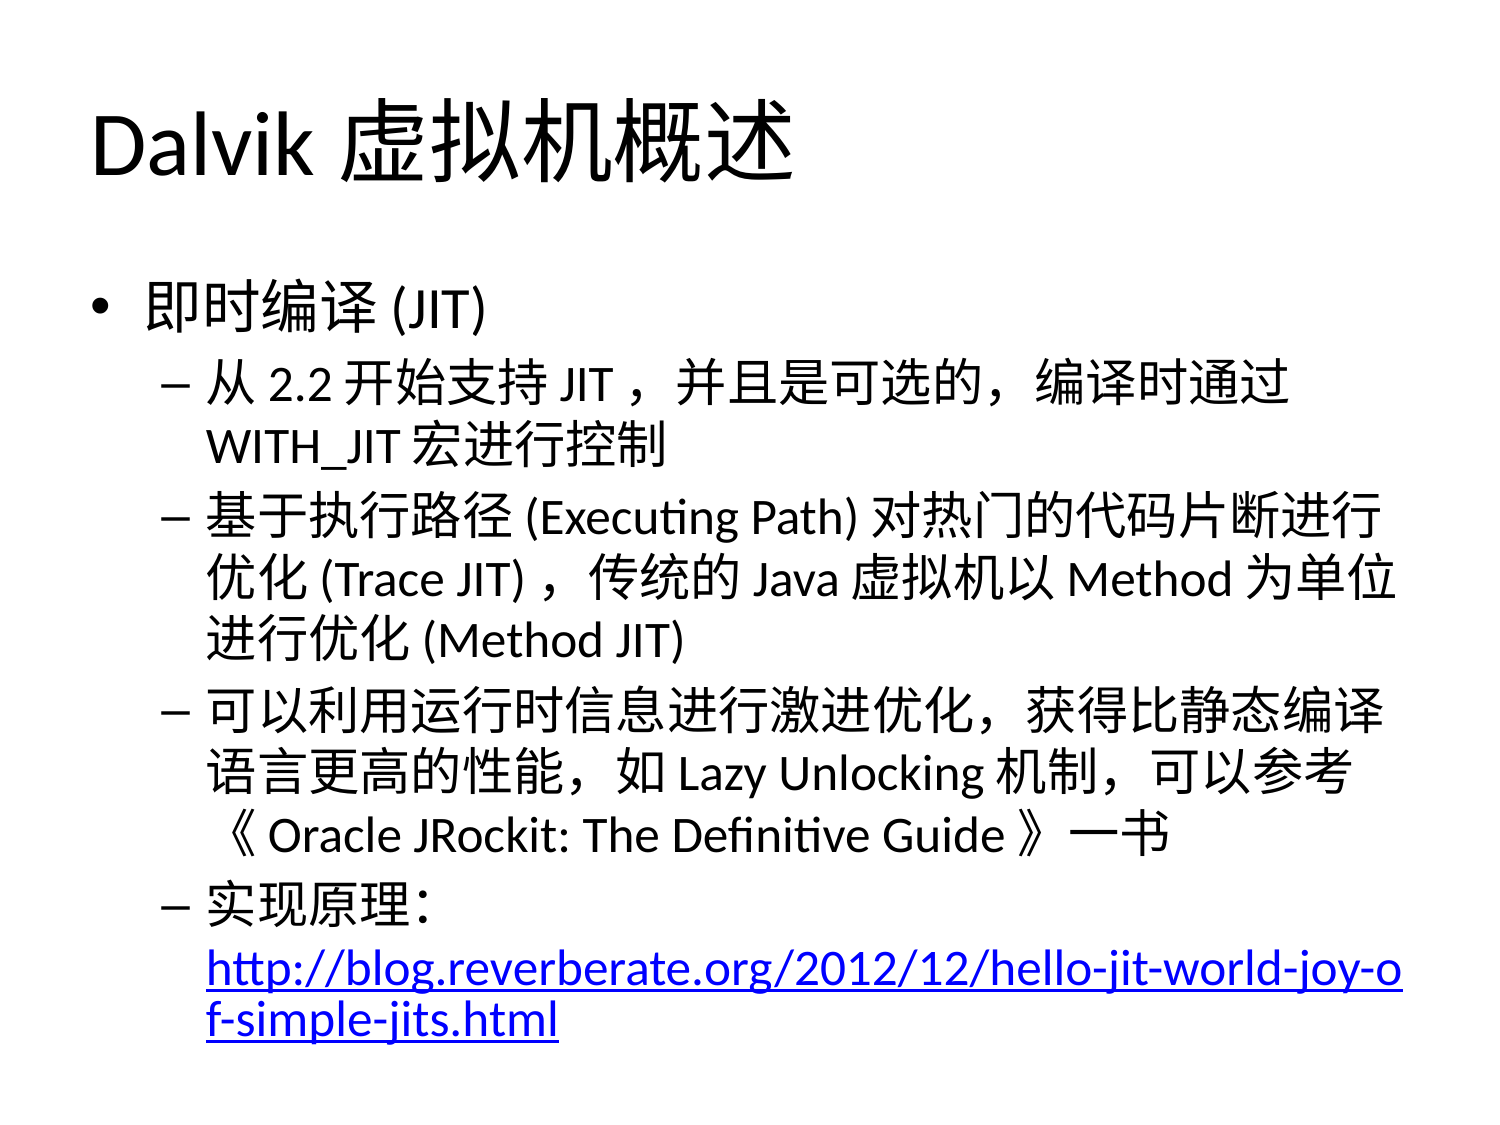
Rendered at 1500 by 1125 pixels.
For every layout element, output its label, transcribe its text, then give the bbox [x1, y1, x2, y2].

title Dalvik虚拟机概述 [75, 45, 1425, 233]
list 即时编译(JIT) 从2.2开始支持JIT，并且是可选的，编译时通过WITH_JIT宏进行控制 基于执行路径(Executing Path)对热门的代码片断进行优化(Trace JIT)，传统的Java虚拟机以Method为单位进行优化(Method JIT) 可以利用运行时信息进行激进优化，获得比静态编译语言更高的性能，如Lazy Unlocking机制，可以参考《Oracle JRockit: The Definitive Guide》一书 实现原理：http://blog.reverberate.org/2012/12/hello-jit-world-joy-of-simple-jits.html [75, 262, 1425, 1005]
